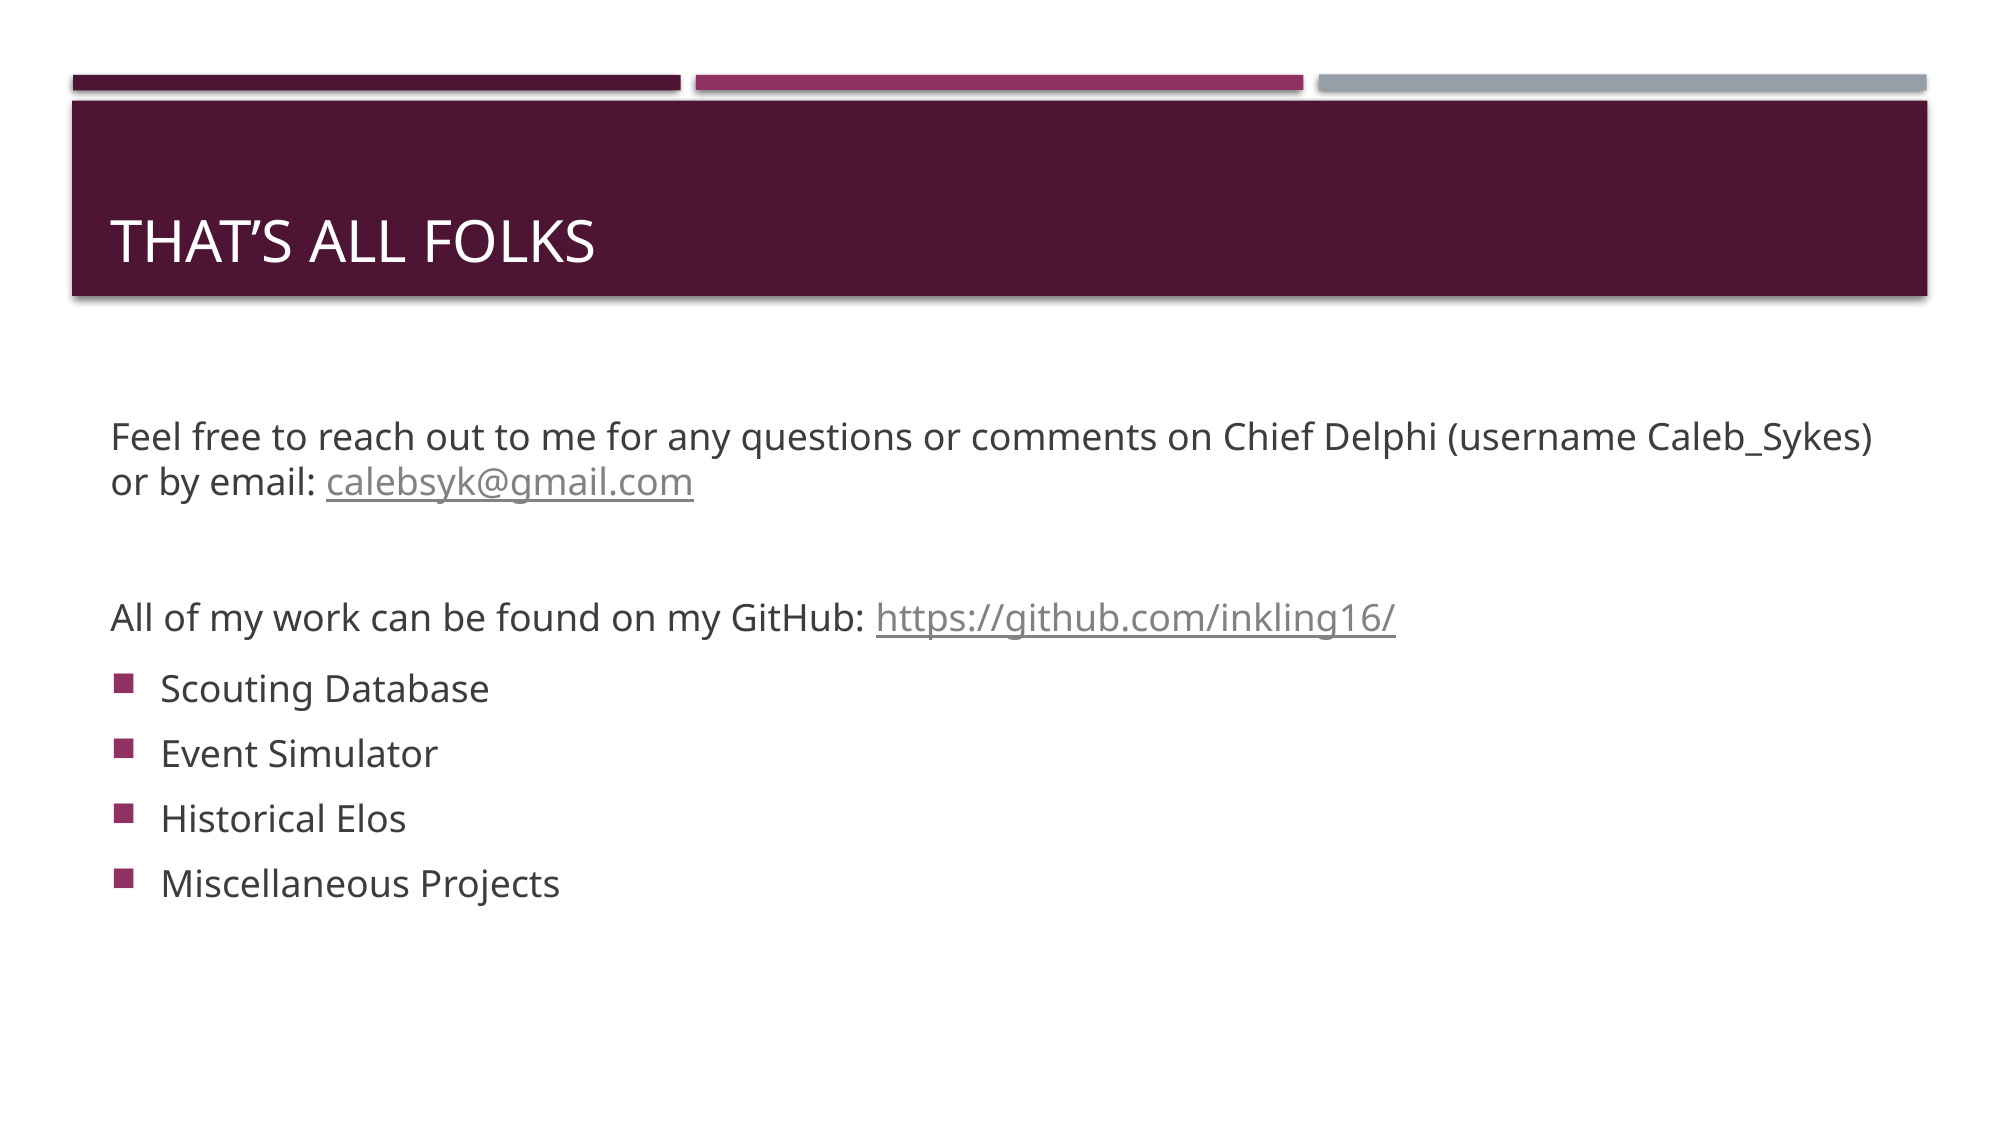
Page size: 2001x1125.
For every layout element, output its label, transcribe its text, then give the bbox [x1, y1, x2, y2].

title That’s all folks [95, 115, 1905, 282]
list Feel free to reach out to me for any questions or comments on Chief Delphi (username Caleb_Sykes) or by email: calebsyk@gmail.com All of my work can be found on my GitHub: https://github.com/inkling16/ Scouting Database Event Simulator Historical Elos Miscellaneous Projects [95, 357, 1905, 962]
